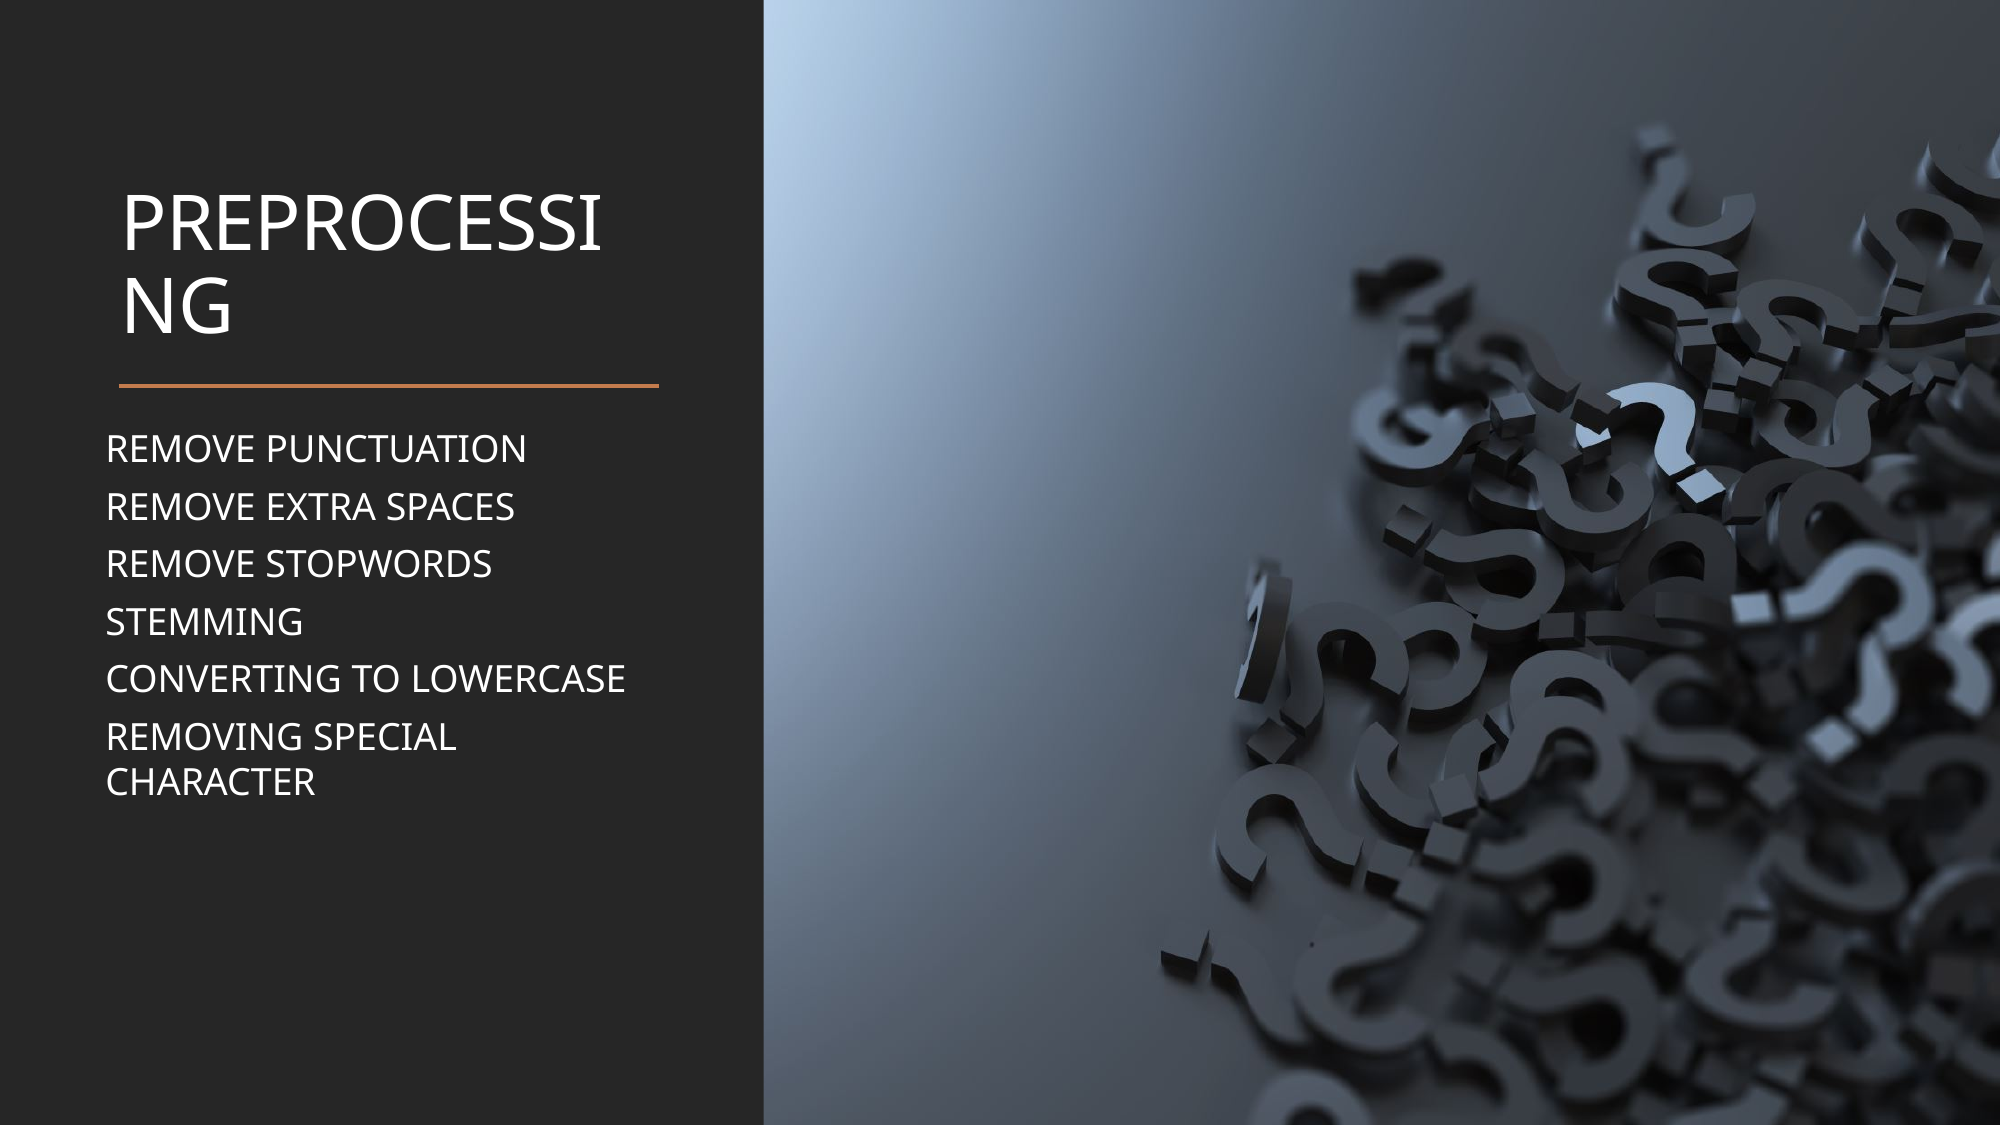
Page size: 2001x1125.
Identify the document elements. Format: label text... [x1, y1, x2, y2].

title PREPROCESSING [105, 84, 672, 359]
text_box REMOVE PUNCTUATION REMOVE EXTRA SPACES REMOVE STOPWORDS STEMMING CONVERTING TO LOWERCASE REMOVING SPECIAL CHARACTER [105, 417, 672, 966]
text_box [0, 0, 762, 1125]
picture [762, 0, 2000, 1125]
